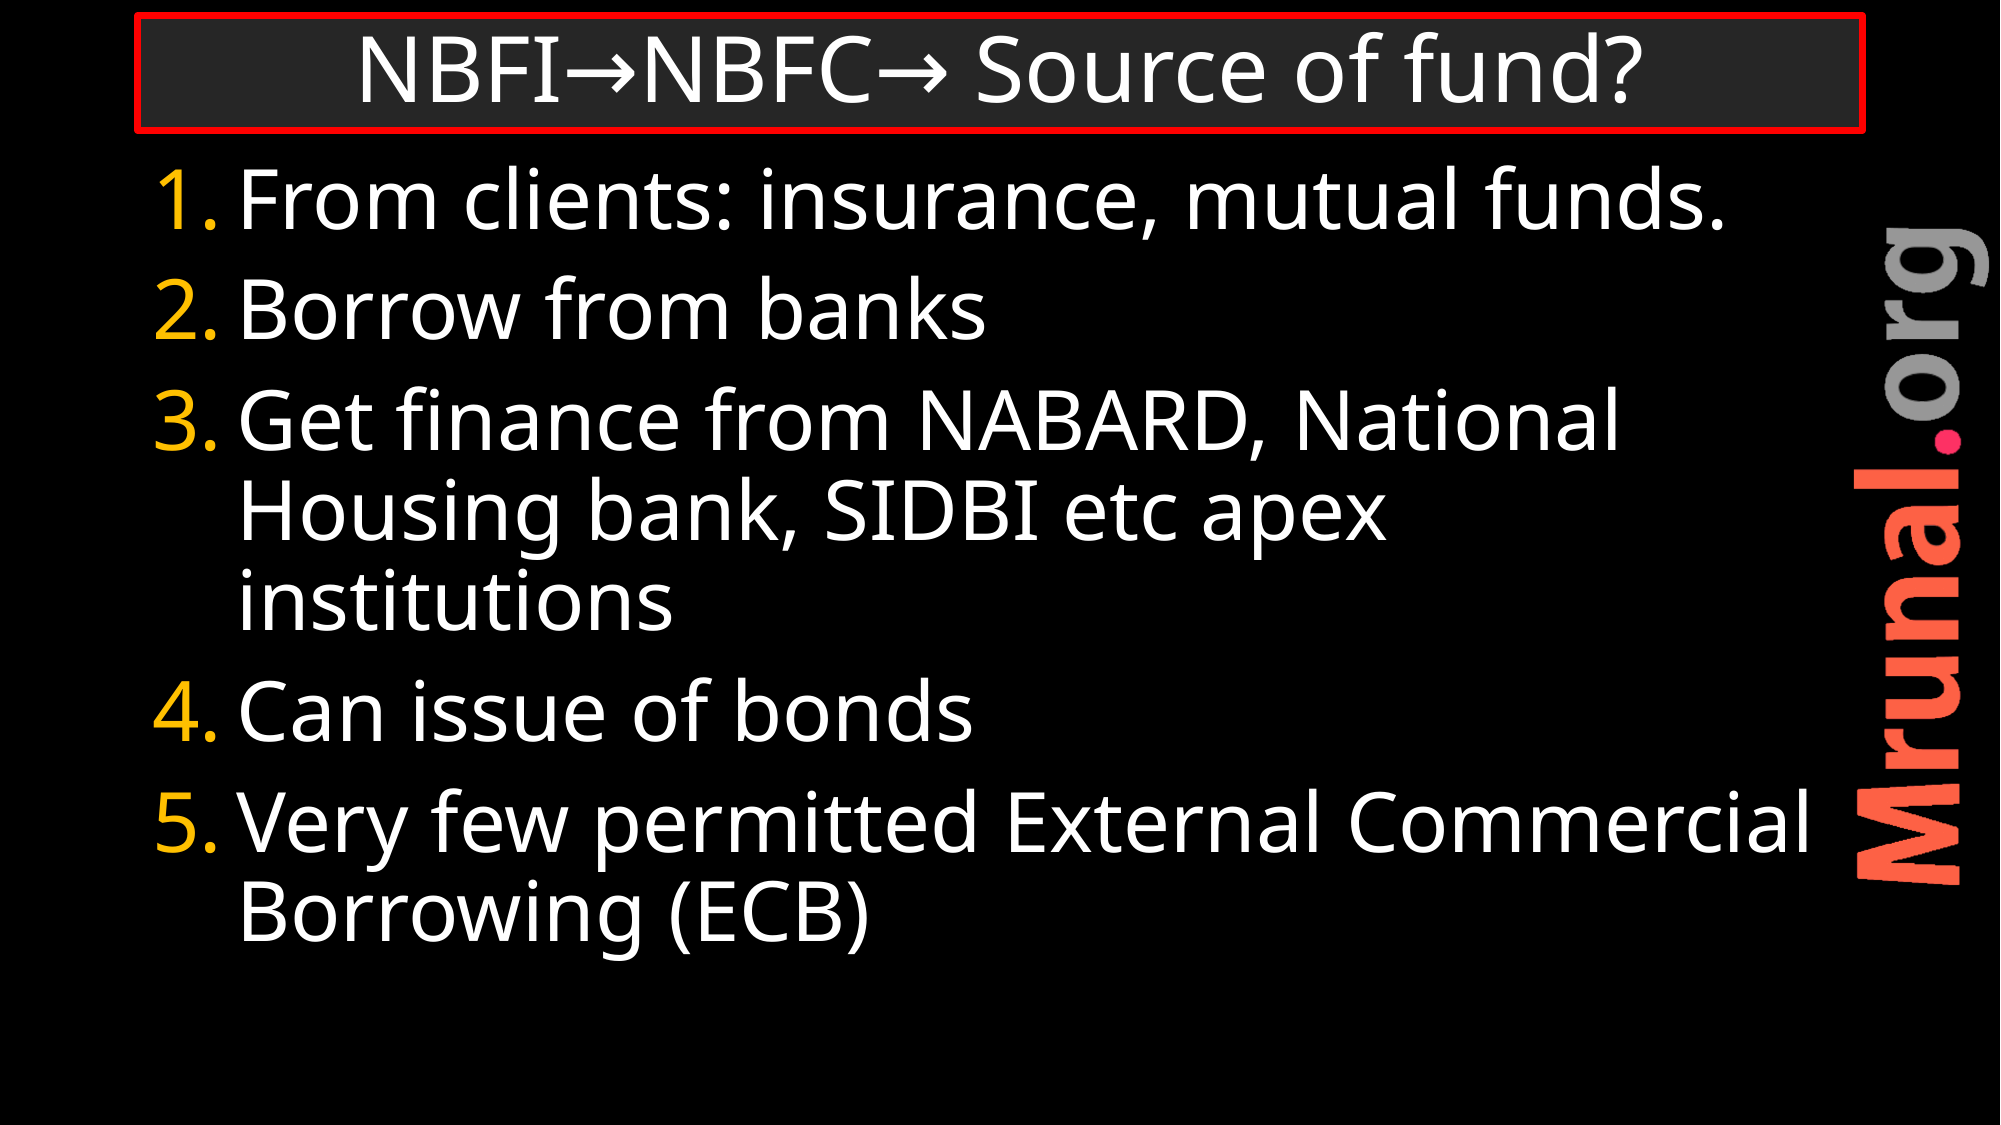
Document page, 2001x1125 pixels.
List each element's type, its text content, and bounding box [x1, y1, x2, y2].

title NBFI→NBFC→ Source of fund? [134, 12, 1866, 134]
picture [1863, 223, 2000, 894]
list From clients: insurance, mutual funds. Borrow from banks Get finance from NABARD, National Housing bank, SIDBI etc apex institutions Can issue of bonds Very few permitted External Commercial Borrowing (ECB) [137, 149, 1863, 1014]
